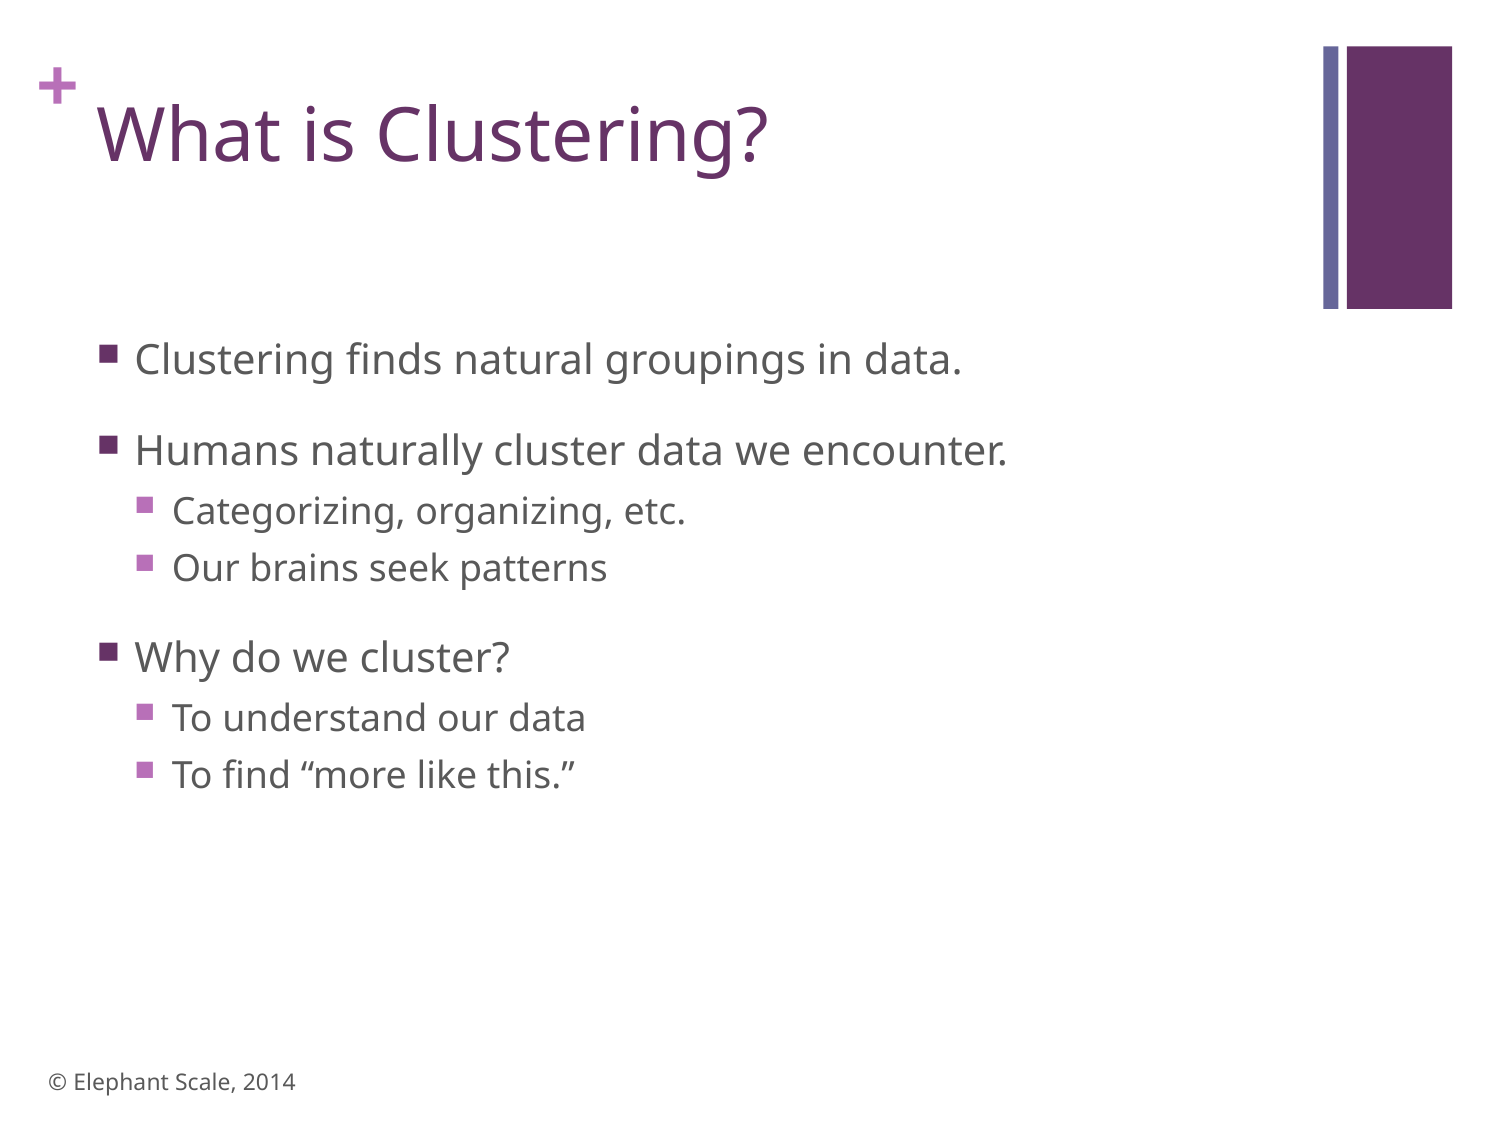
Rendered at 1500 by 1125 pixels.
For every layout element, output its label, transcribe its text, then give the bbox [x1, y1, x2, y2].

footer © Elephant Scale, 2014 [33, 1053, 1038, 1114]
title What is Clustering? [81, 79, 1322, 263]
list Clustering finds natural groupings in data. Humans naturally cluster data we encounter. Categorizing, organizing, etc. Our brains seek patterns Why do we cluster? To understand our data To find “more like this.” [81, 324, 1322, 1005]
